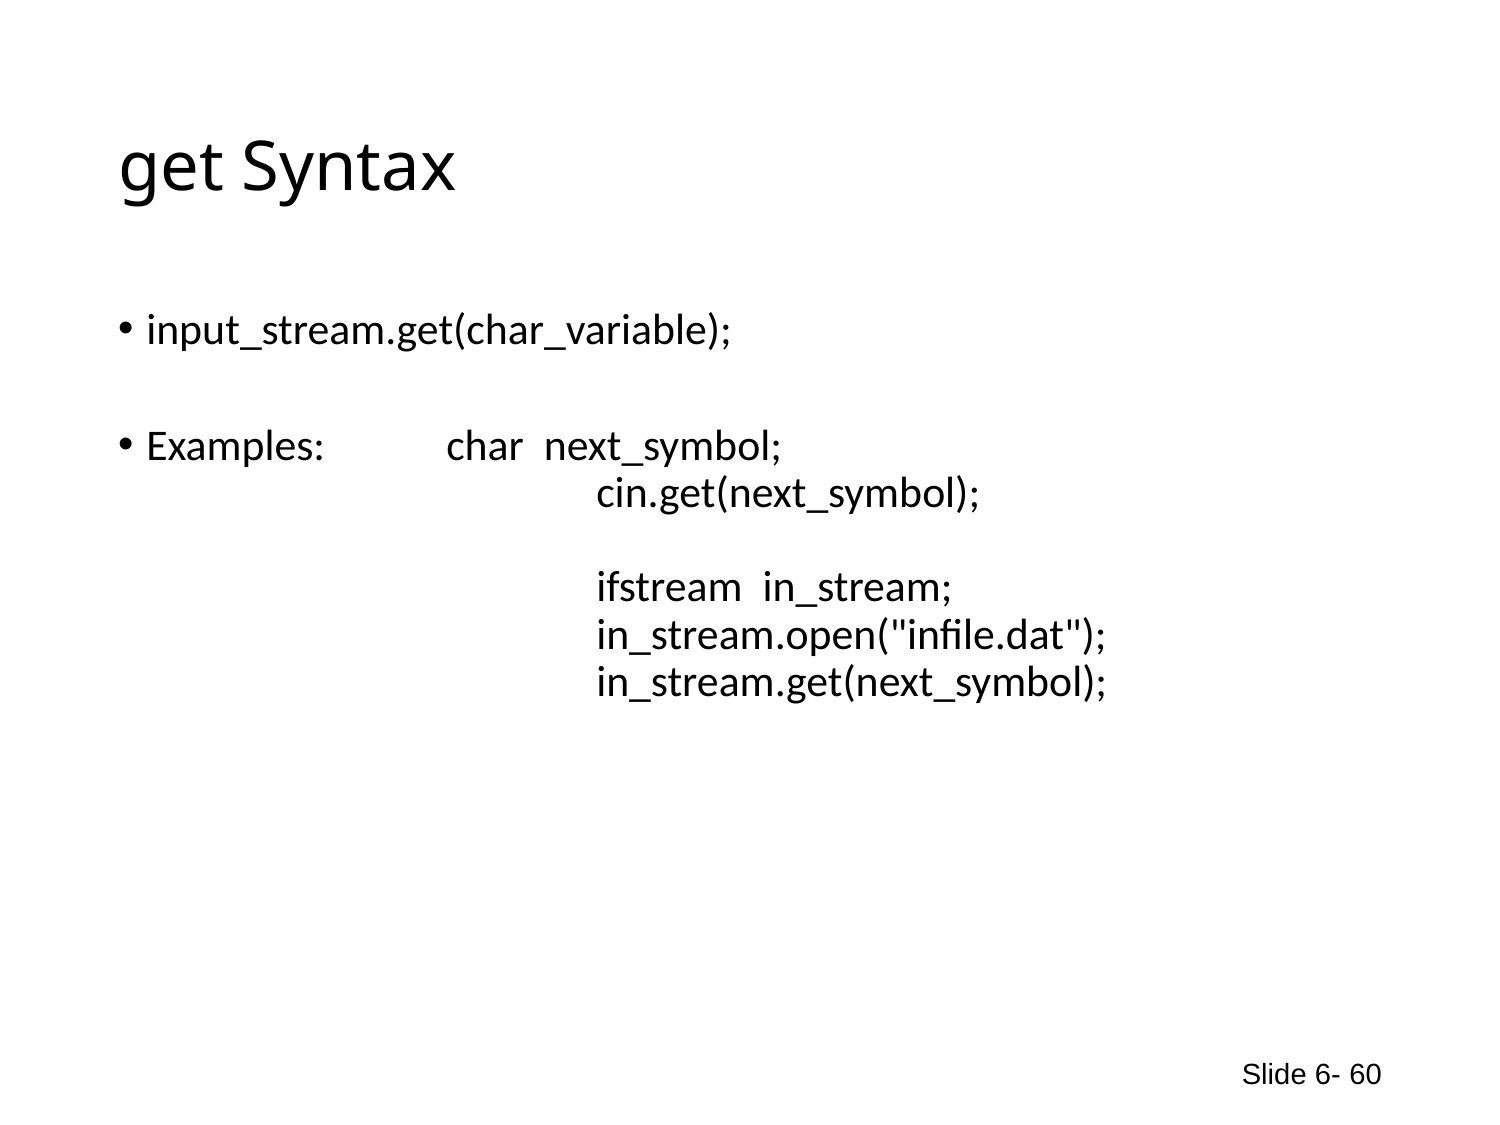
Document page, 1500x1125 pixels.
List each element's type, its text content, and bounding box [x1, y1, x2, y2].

list input_stream.get(char_variable); Examples: char next_symbol; cin.get(next_symbol); ifstream in_stream; in_stream.open("infile.dat"); in_stream.get(next_symbol); [103, 299, 1397, 775]
slide_number Slide 6- 60 [1059, 1042, 1397, 1103]
title get Syntax [103, 59, 1397, 278]
